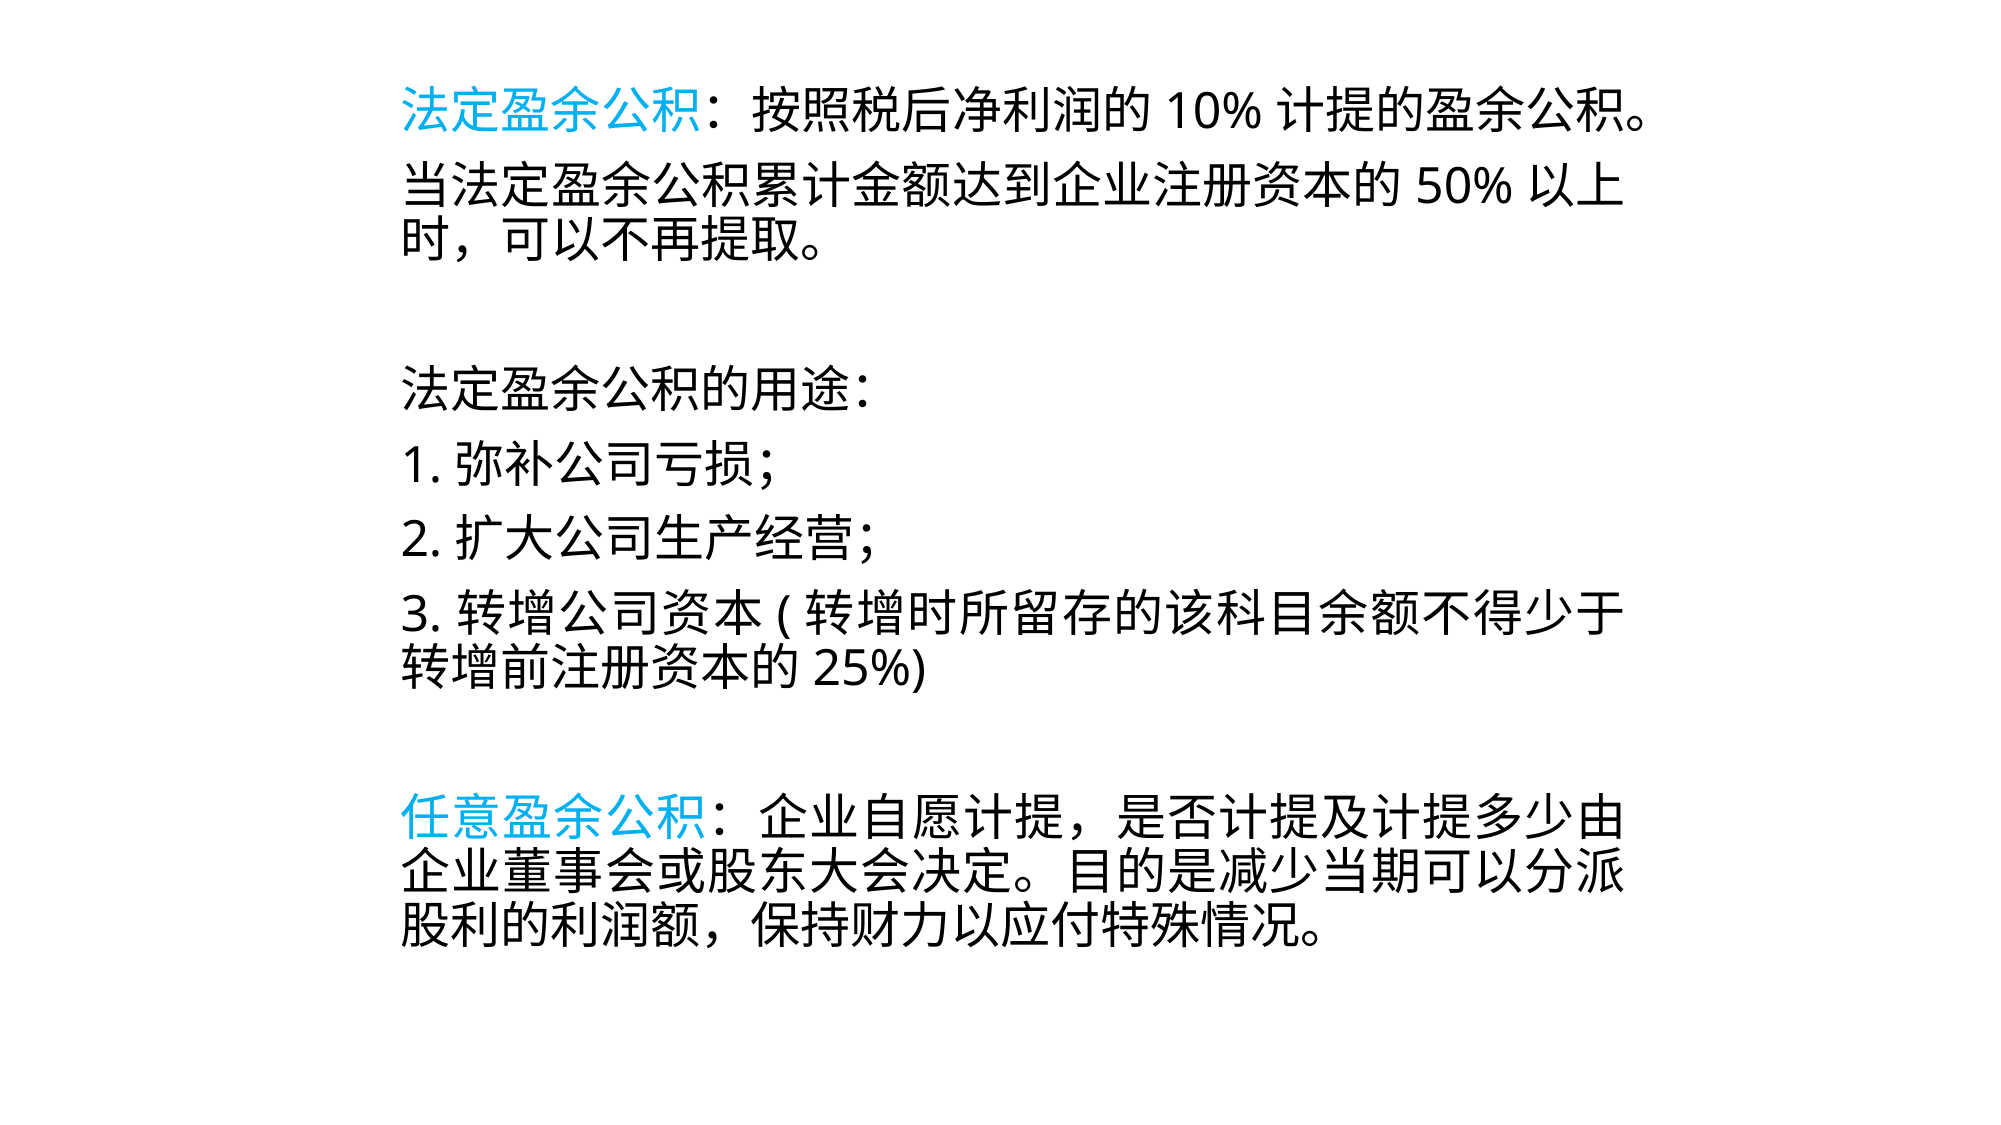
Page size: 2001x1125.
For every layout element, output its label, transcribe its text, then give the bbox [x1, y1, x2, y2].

list 法定盈余公积：按照税后净利润的10%计提的盈余公积。 当法定盈余公积累计金额达到企业注册资本的50%以上时，可以不再提取。 法定盈余公积的用途： 1.弥补公司亏损； 2.扩大公司生产经营； 3.转增公司资本(转增时所留存的该科目余额不得少于转增前注册资本的25%) 任意盈余公积：企业自愿计提，是否计提及计提多少由企业董事会或股东大会决定。目的是减少当期可以分派股利的利润额，保持财力以应付特殊情况。 [385, 78, 1641, 1102]
